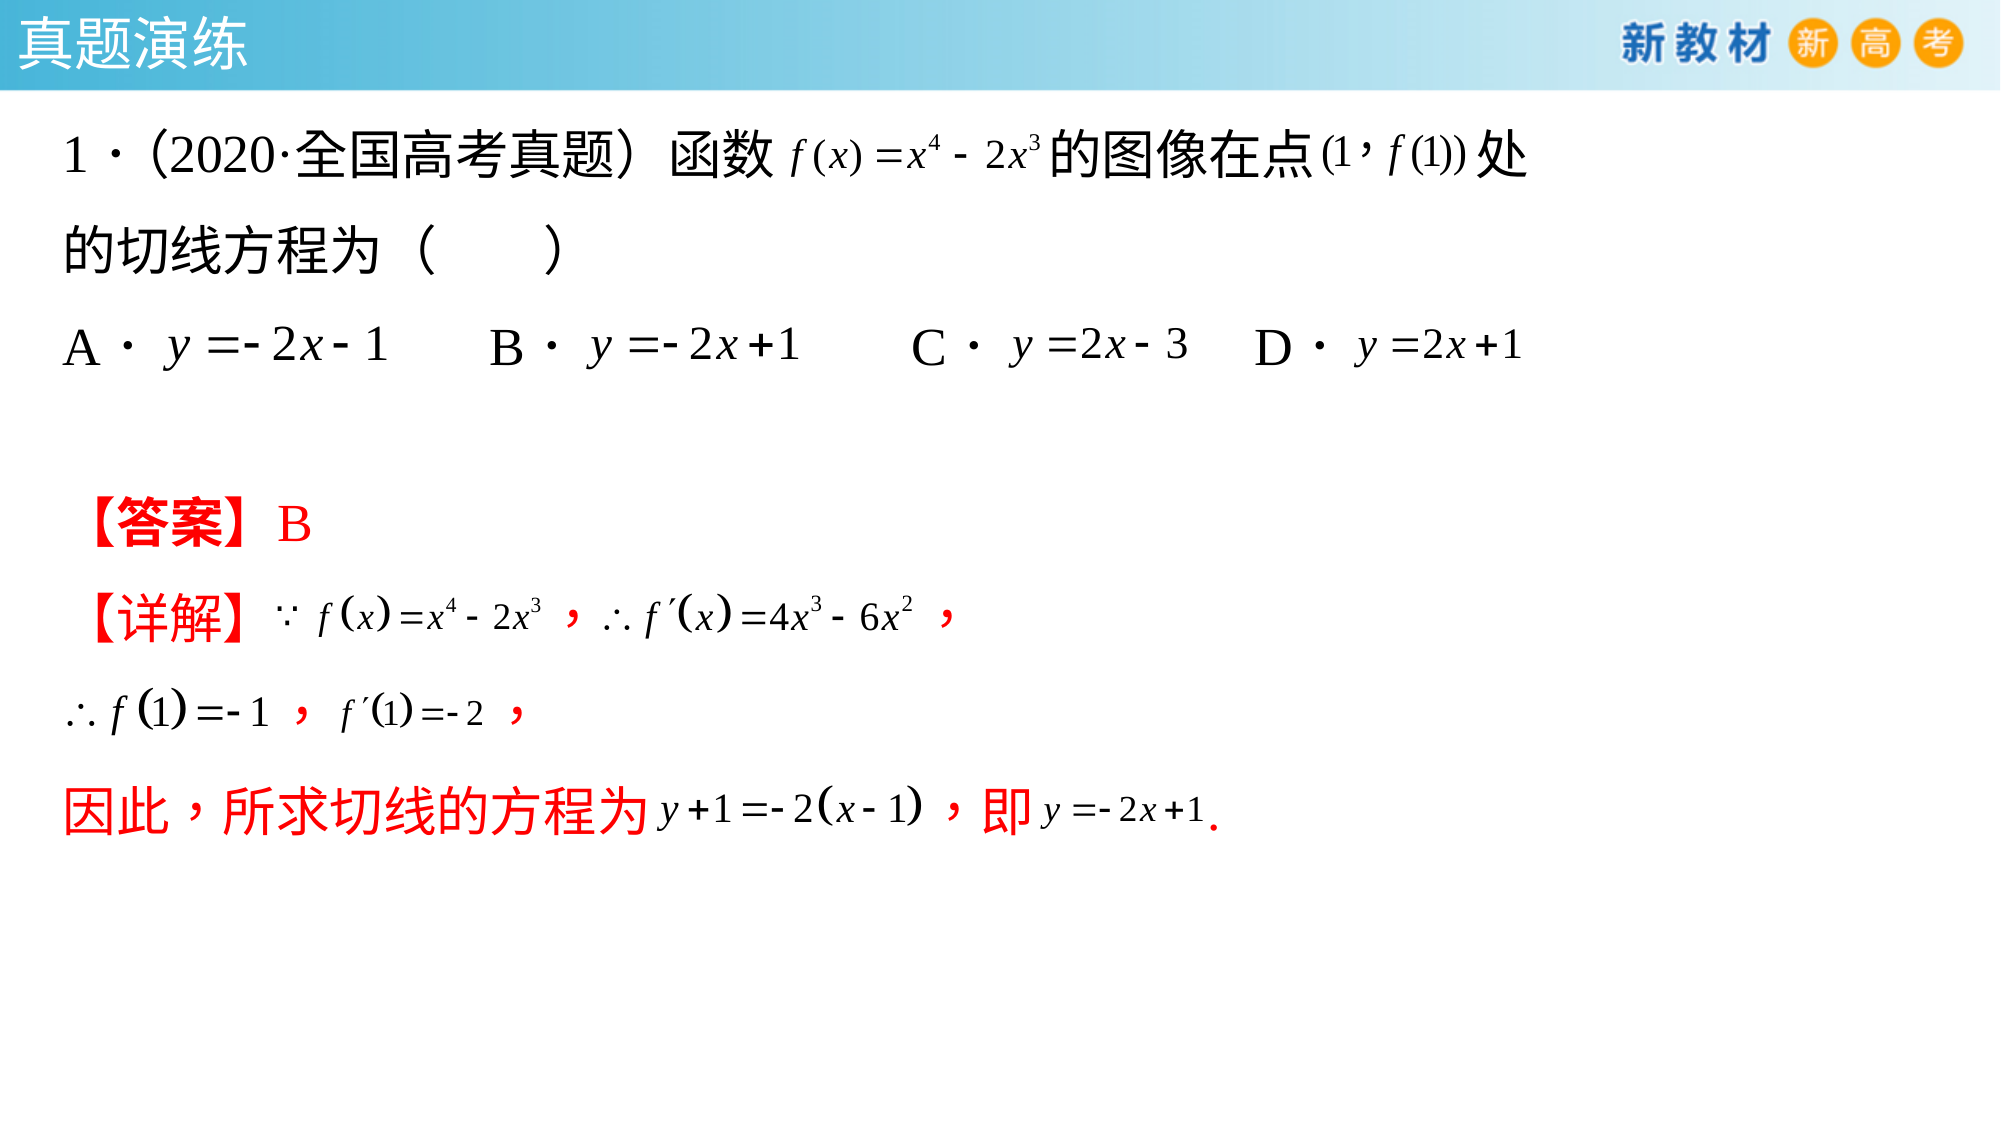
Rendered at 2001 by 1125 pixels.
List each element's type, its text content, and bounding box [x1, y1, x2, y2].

picture [0, 0, 2001, 1125]
text_box 真题演练 [1, 0, 265, 85]
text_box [62, 106, 1568, 994]
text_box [62, 475, 1381, 1125]
